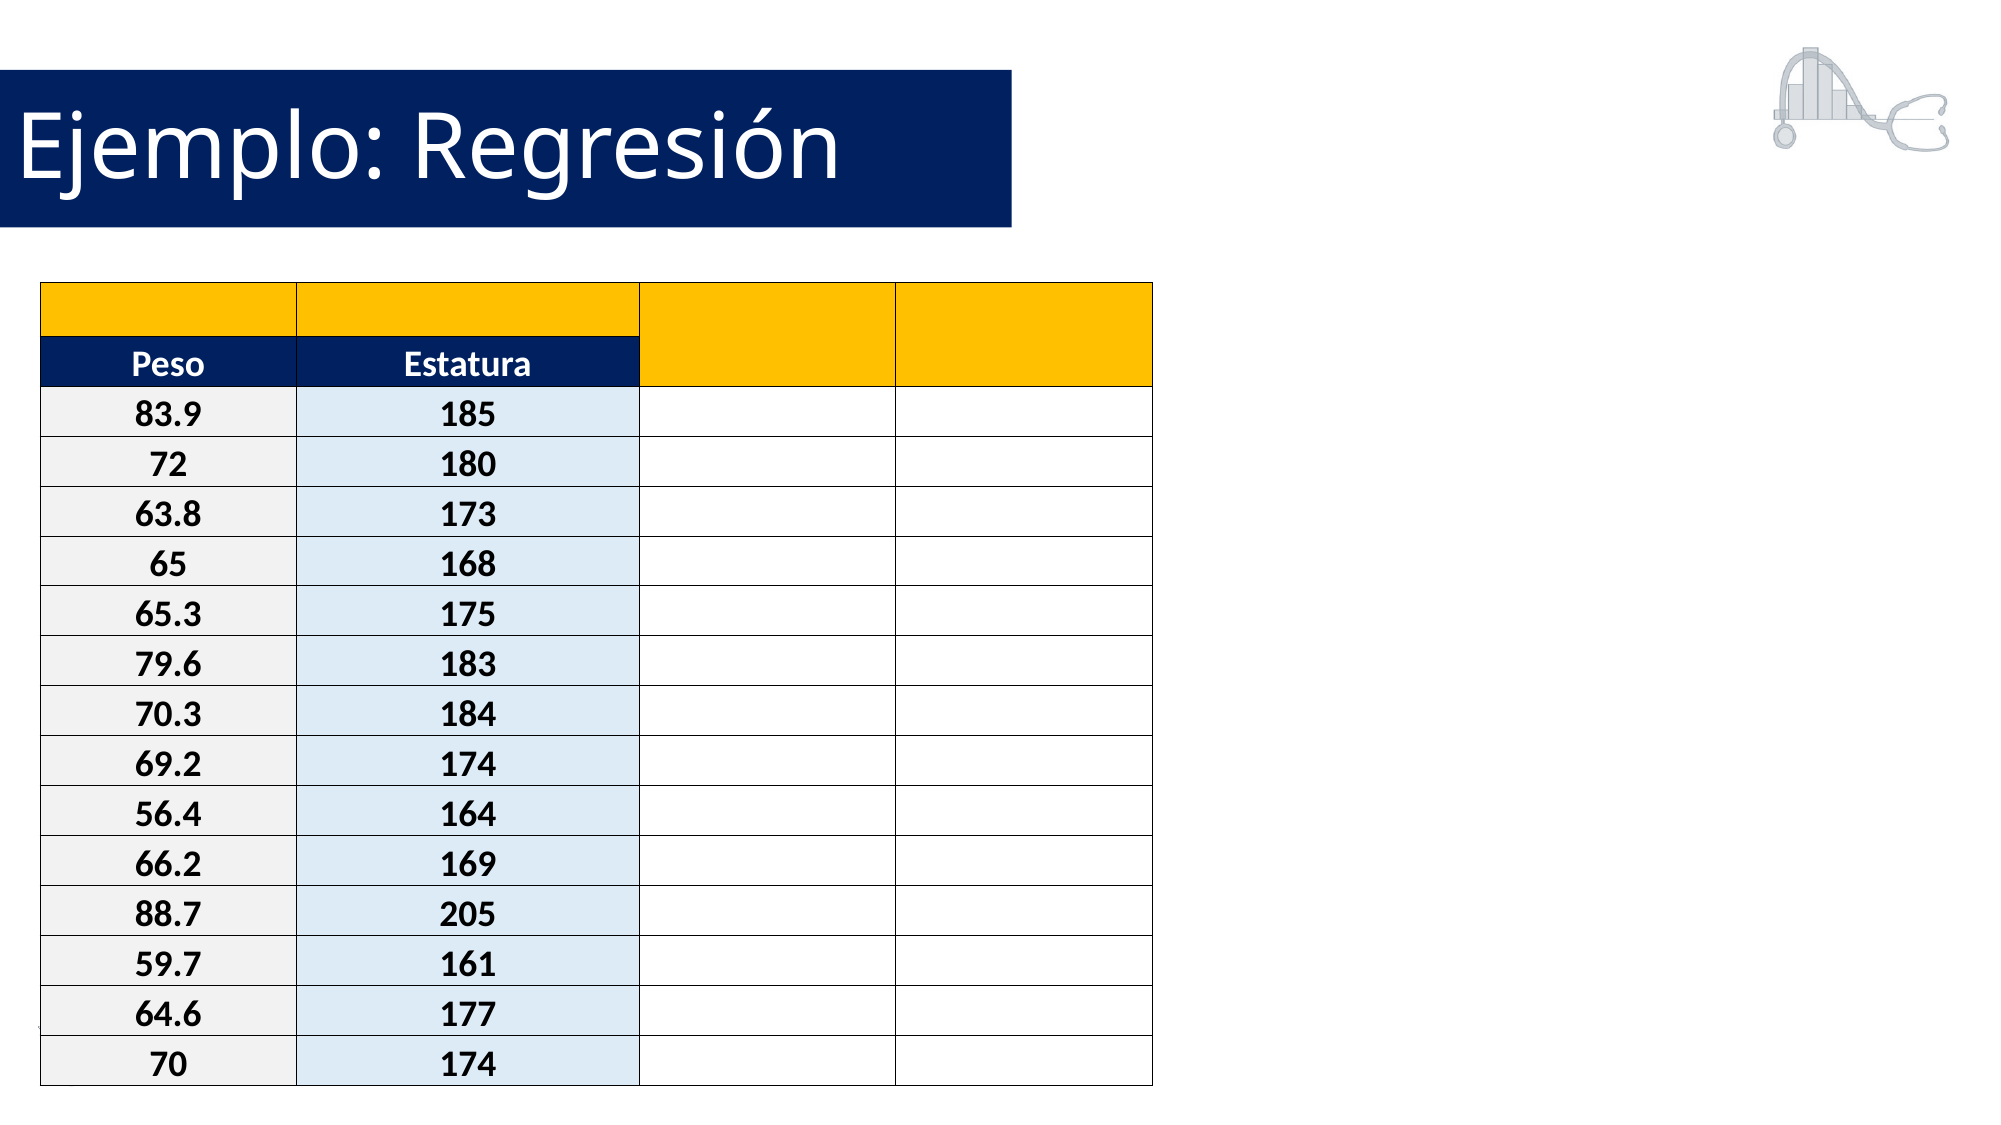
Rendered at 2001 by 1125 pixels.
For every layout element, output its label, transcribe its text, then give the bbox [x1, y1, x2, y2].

title Ejemplo: Regresión [0, 69, 1012, 228]
